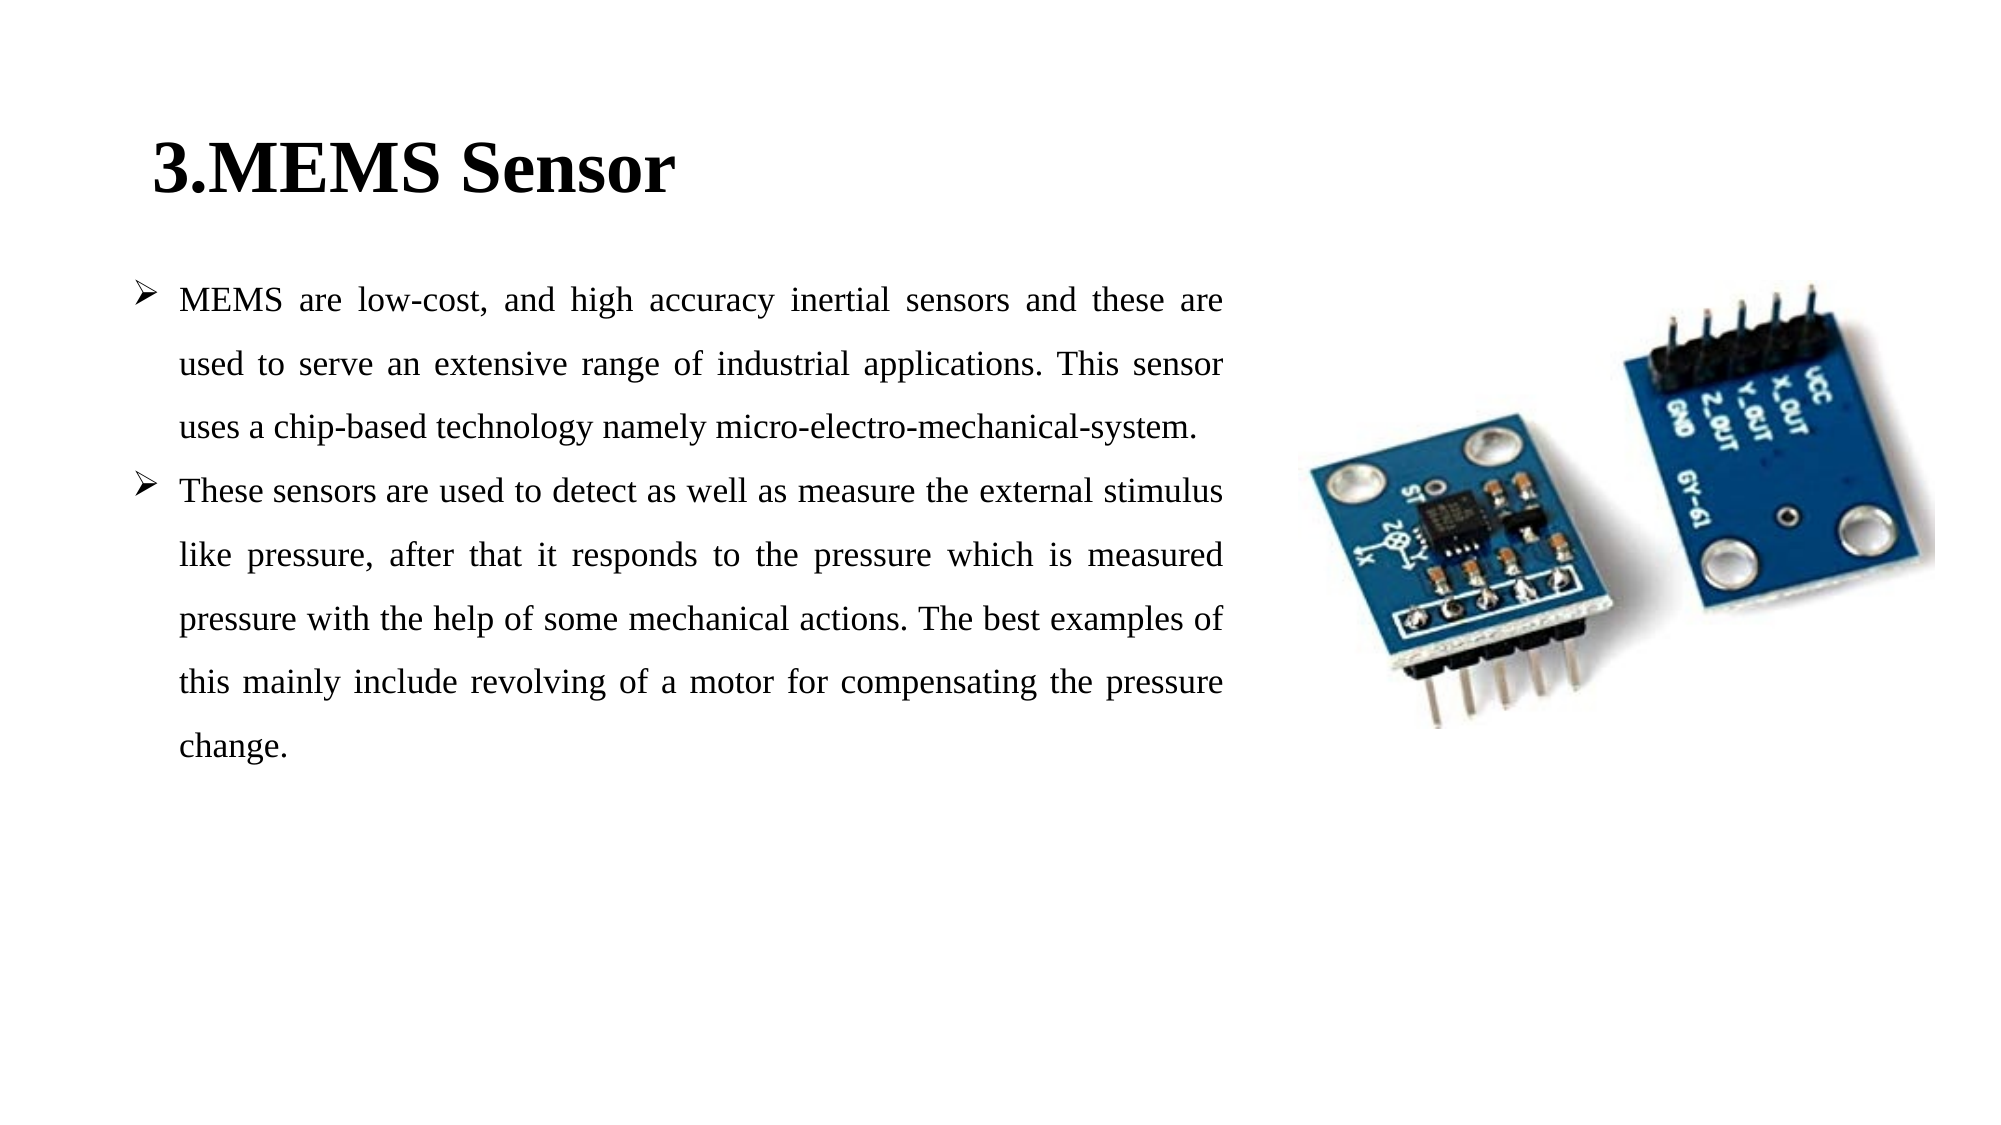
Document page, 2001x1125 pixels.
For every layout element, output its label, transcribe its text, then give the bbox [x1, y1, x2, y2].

picture [1298, 280, 1935, 729]
title 3.MEMS Sensor [137, 59, 1863, 278]
text_box MEMS are low-cost, and high accuracy inertial sensors and these are used to serve an extensive range of industrial applications. This sensor uses a chip-based technology namely micro-electro-mechanical-system. These sensors are used to detect as well as measure the external stimulus like pressure, after that it responds to the pressure which is measured pressure with the help of some mechanical actions. The best examples of this mainly include revolving of a motor for compensating the pressure change. [117, 247, 1240, 773]
